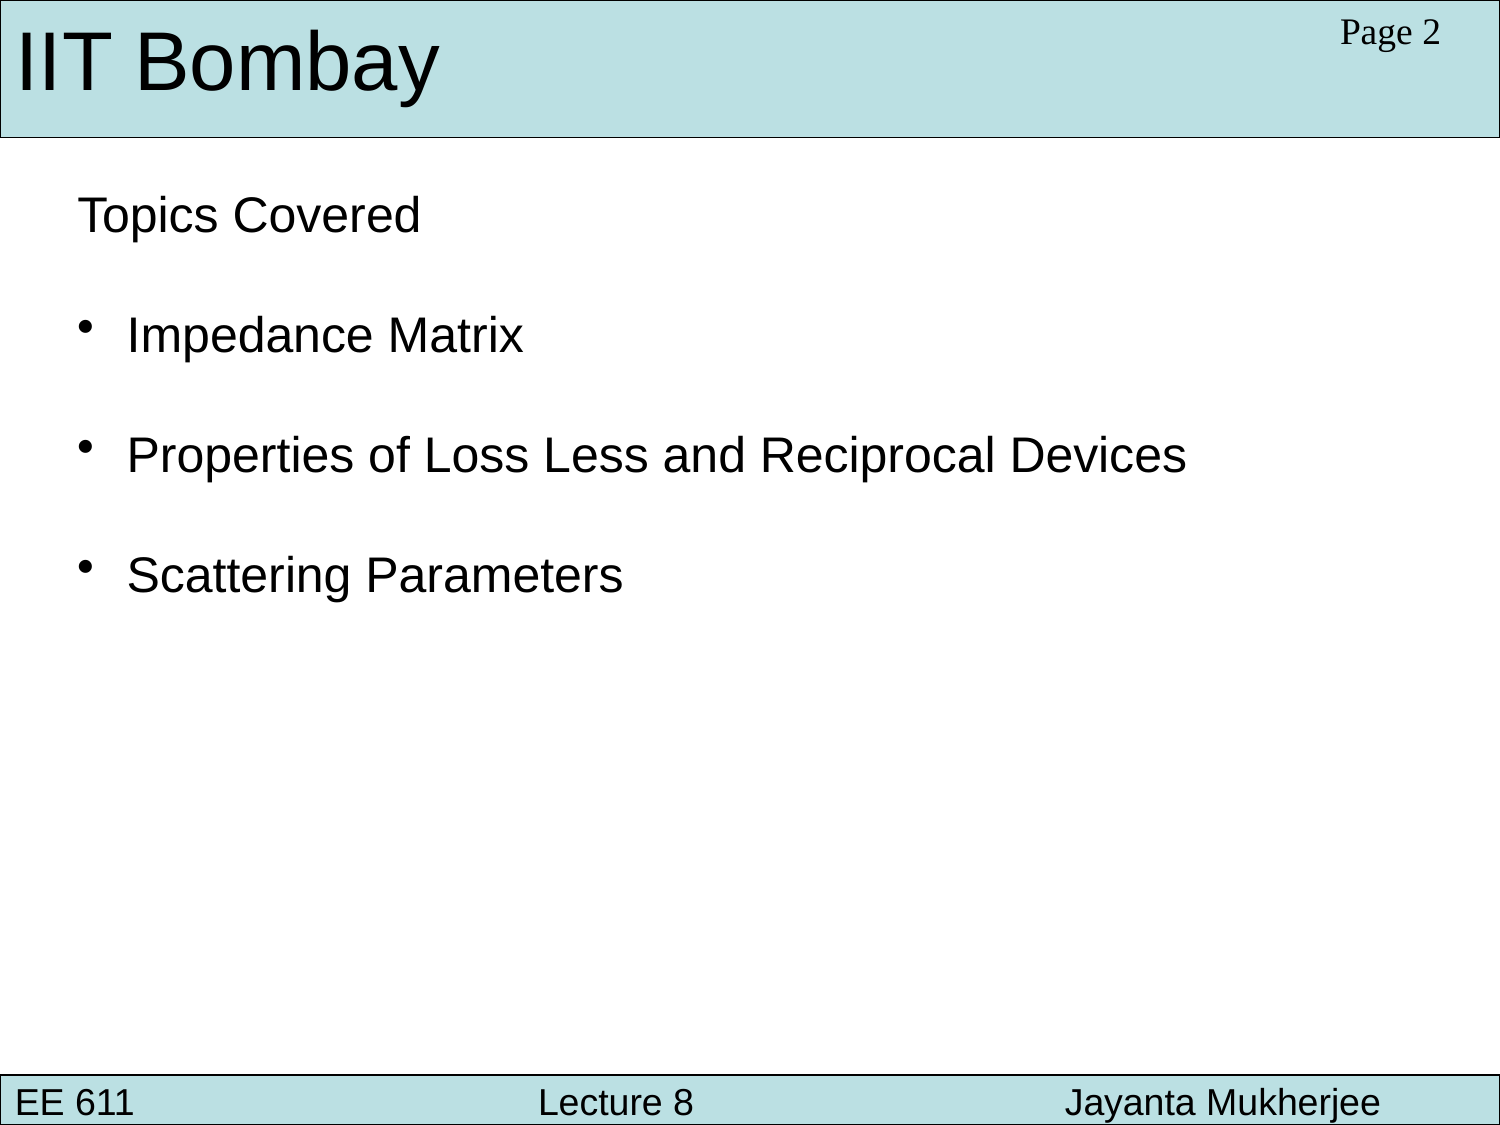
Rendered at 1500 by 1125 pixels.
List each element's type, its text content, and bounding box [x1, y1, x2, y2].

text_box EE 611 Lecture 8 Jayanta Mukherjee [0, 1074, 1500, 1125]
text_box Topics Covered Impedance Matrix Properties of Loss Less and Reciprocal Devices Scattering Parameters [62, 174, 1375, 610]
text_box IIT Bombay [1, 0, 456, 115]
text_box Page 2 [1325, 0, 1457, 60]
text_box [0, 0, 1500, 138]
